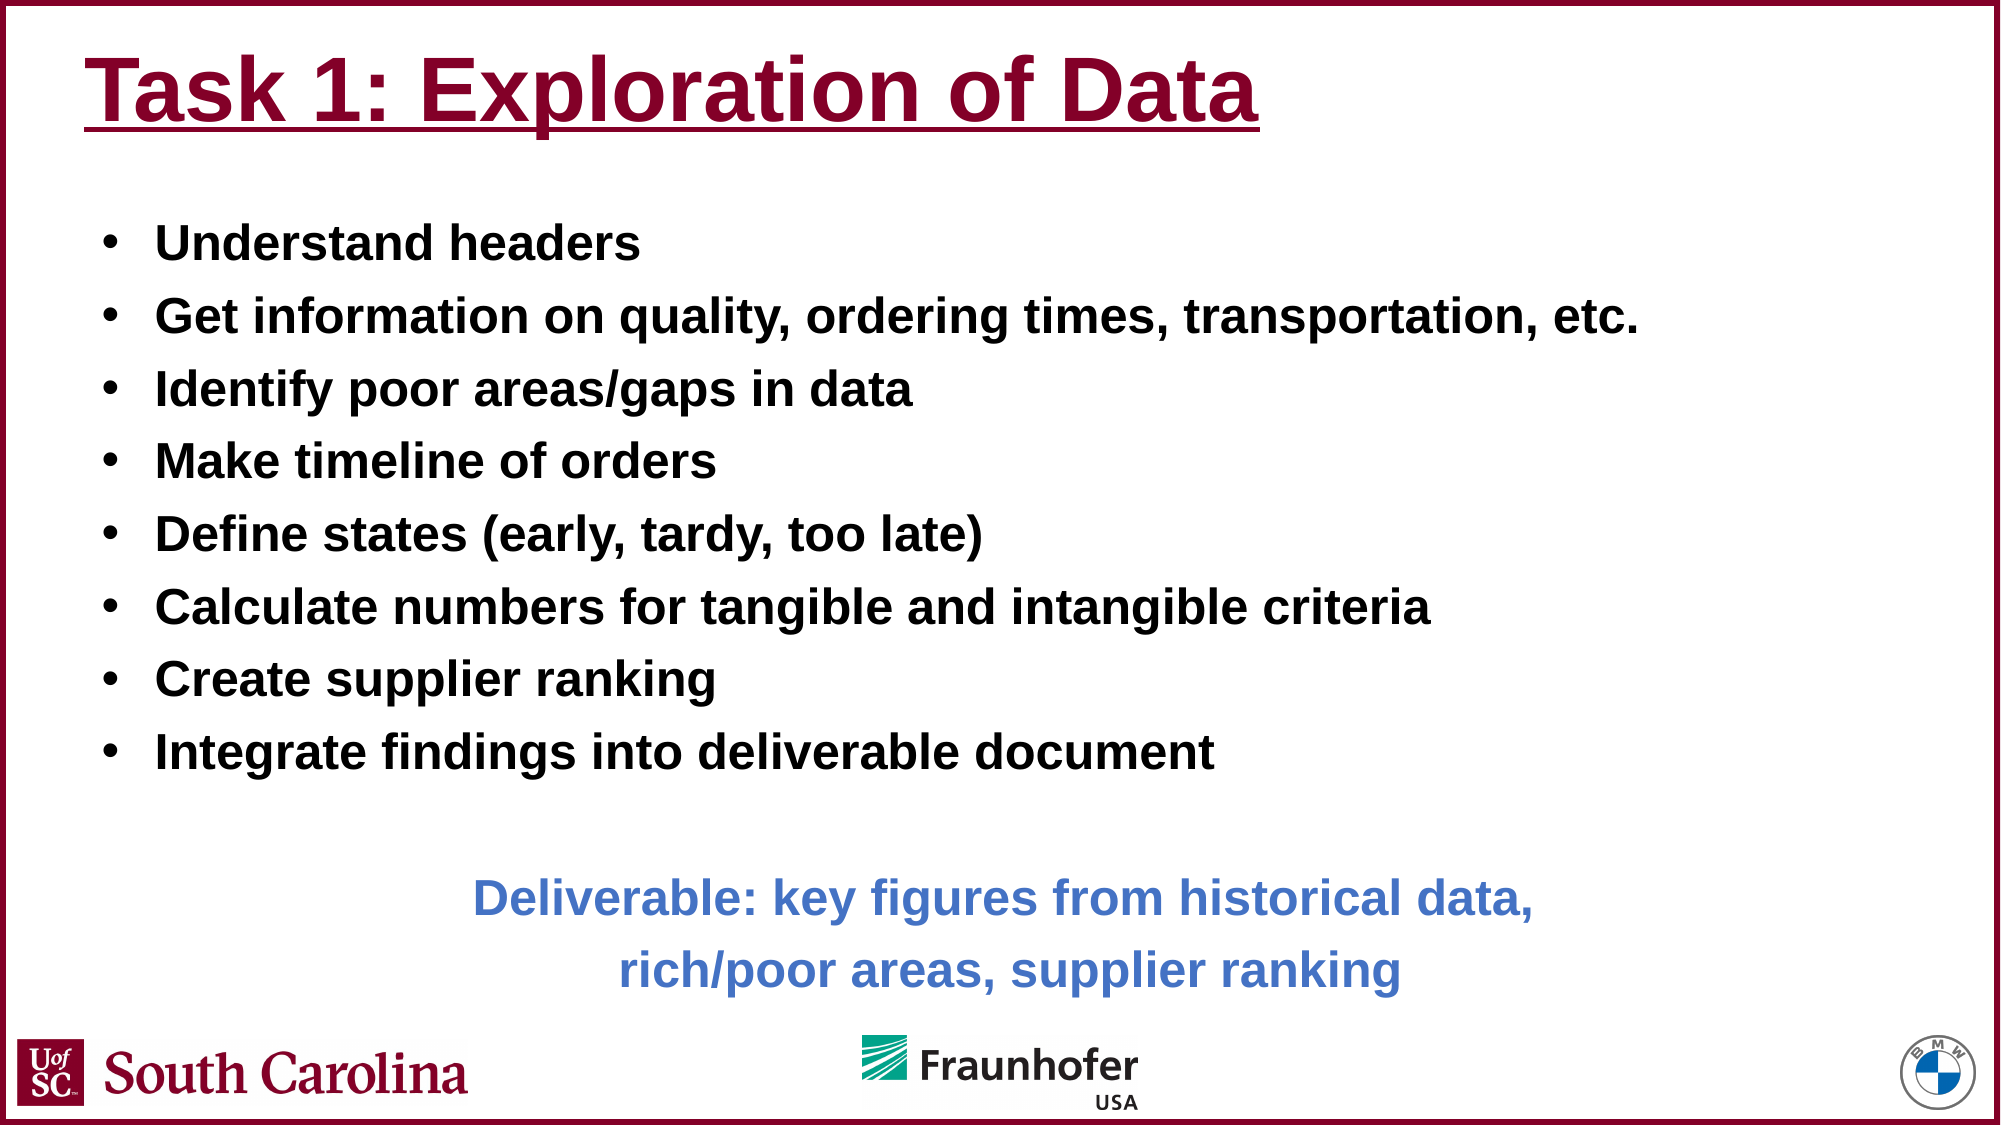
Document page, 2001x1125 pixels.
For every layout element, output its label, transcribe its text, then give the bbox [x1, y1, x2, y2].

picture [17, 1039, 468, 1106]
list Understand headers Get information on quality, ordering times, transportation, etc. Identify poor areas/gaps in data Make timeline of orders Define states (early, tardy, too late) Calculate numbers for tangible and intangible criteria ​ Create supplier ranking Integrate findings into deliverable document ​ Deliverable: key figures from historical data, rich/poor areas, supplier ranking [69, 209, 1935, 1008]
picture [1900, 1035, 1976, 1110]
title Task 1: Exploration of Data [69, 22, 1935, 162]
picture [862, 1035, 1138, 1110]
